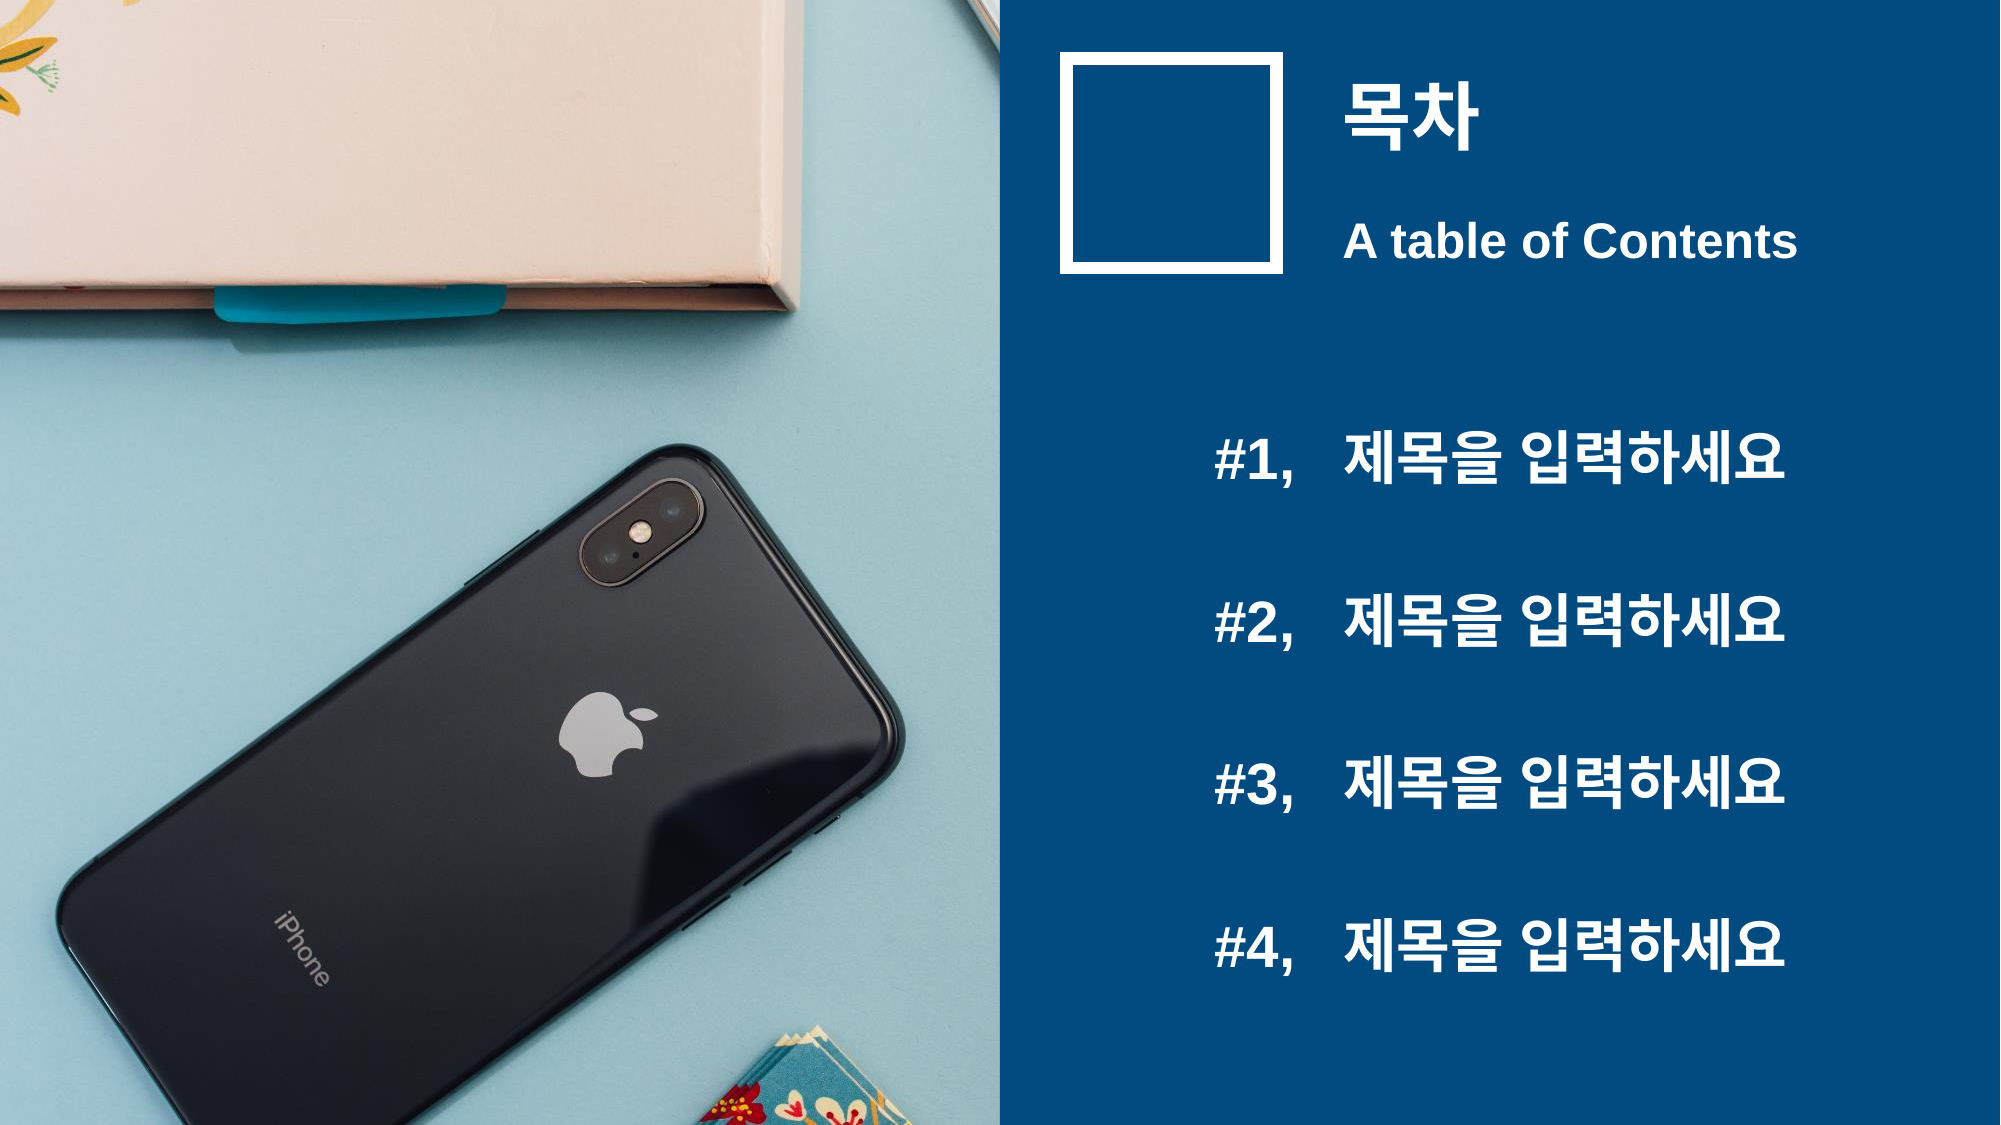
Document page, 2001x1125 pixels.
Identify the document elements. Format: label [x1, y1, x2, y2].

text_box [1198, 414, 1804, 500]
text_box [1198, 576, 1804, 663]
text_box [1198, 739, 1804, 826]
picture [0, 0, 2000, 1125]
text_box [1198, 901, 1804, 988]
